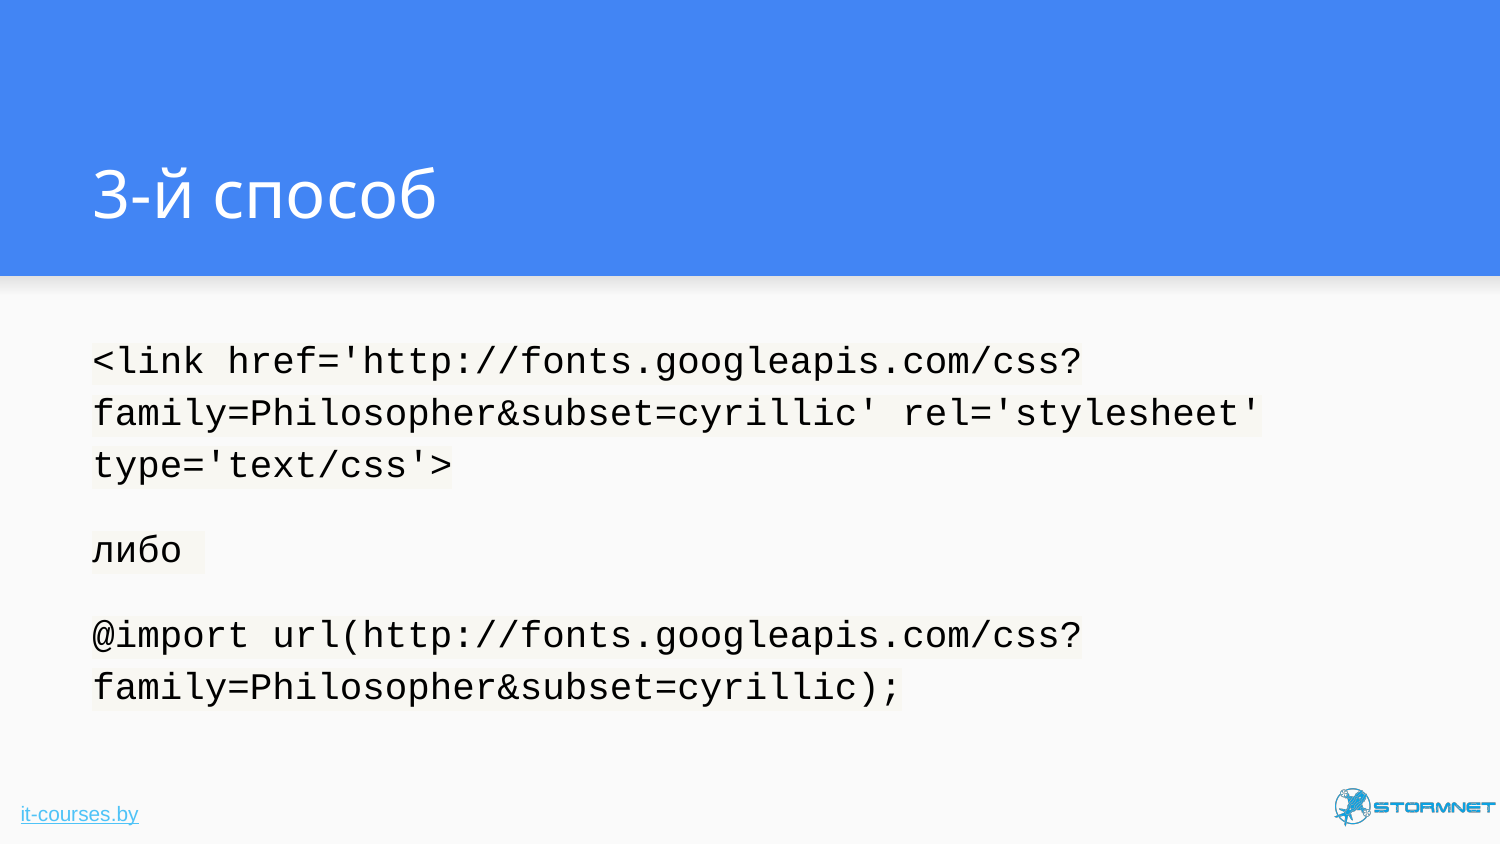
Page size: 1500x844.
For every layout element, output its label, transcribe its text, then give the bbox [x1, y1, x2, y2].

list <link href='http://fonts.googleapis.com/css?family=Philosopher&subset=cyrillic' rel='stylesheet' type='text/css'> либо @import url(http://fonts.googleapis.com/css?family=Philosopher&subset=cyrillic); [77, 314, 1427, 760]
title 3-й способ [77, 121, 1427, 248]
picture [1332, 772, 1500, 844]
text_box it-courses.by [9, 789, 217, 829]
